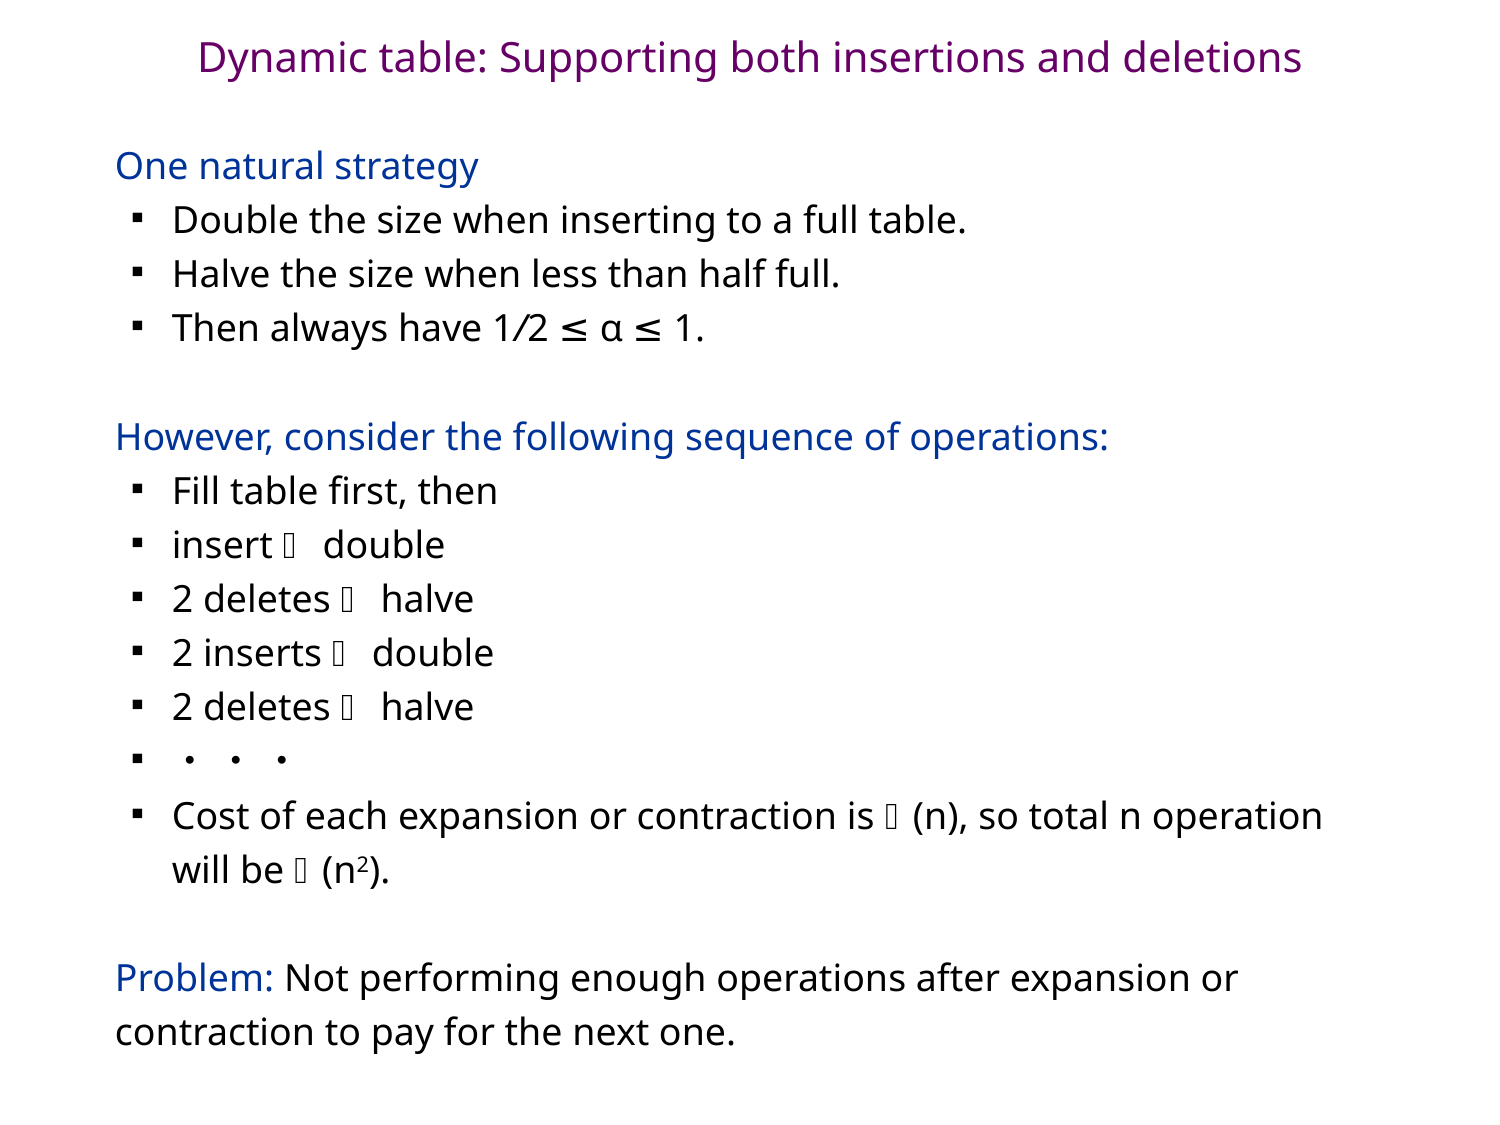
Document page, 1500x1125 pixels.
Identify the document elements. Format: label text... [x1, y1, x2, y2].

list One natural strategy Double the size when inserting to a full table. Halve the size when less than half full. Then always have 1/2 ≤ α ≤ 1. However, consider the following sequence of operations: Fill table first, then insert  double 2 deletes  halve 2 inserts  double 2 deletes  halve ・ ・ ・ Cost of each expansion or contraction is (n), so total n operation will be (n2). Problem: Not performing enough operations after expansion or contraction to pay for the next one. [99, 125, 1388, 1050]
title Dynamic table: Supporting both insertions and deletions [0, 24, 1500, 100]
